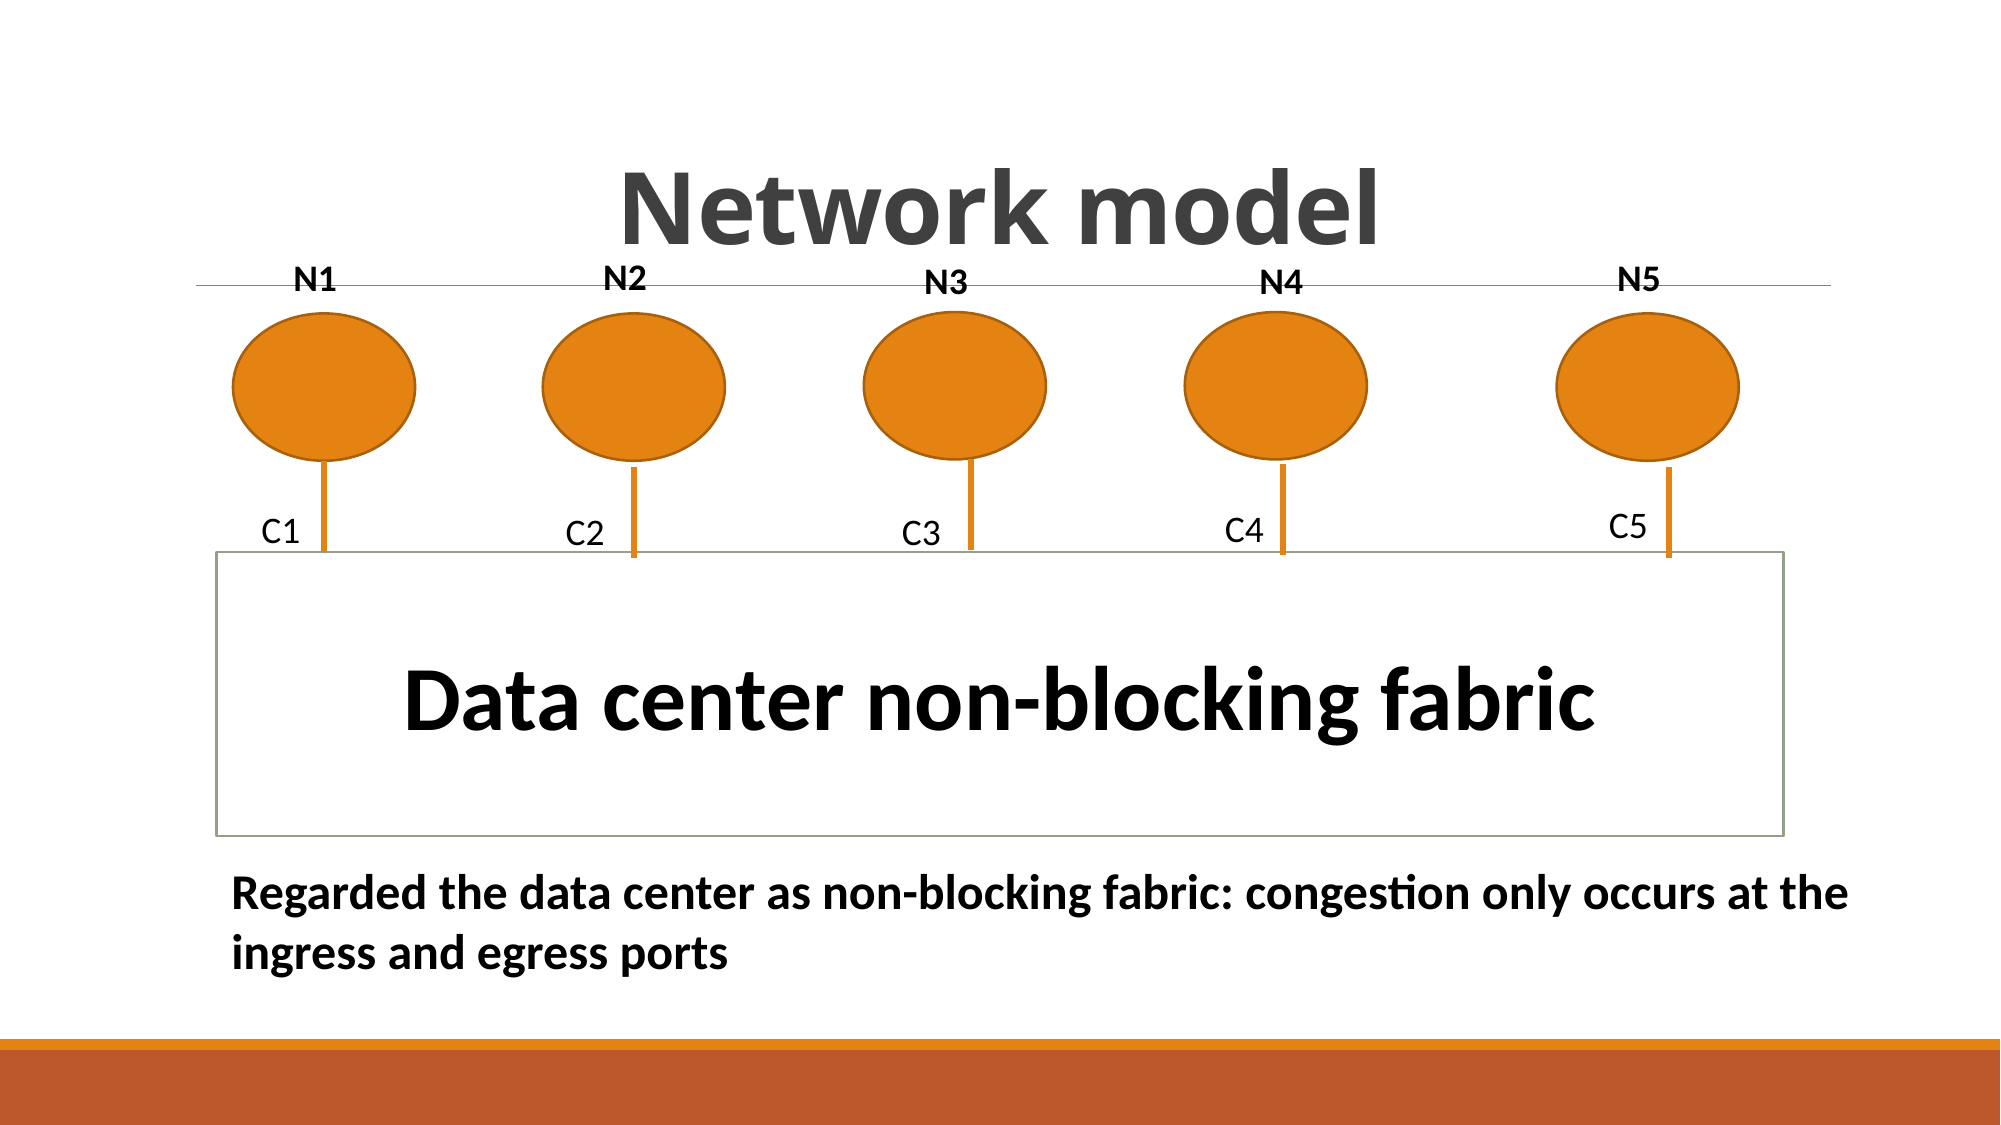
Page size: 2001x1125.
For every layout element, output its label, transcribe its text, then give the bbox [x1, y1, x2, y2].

text_box [862, 310, 1048, 461]
text_box N4 [1244, 249, 1382, 310]
text_box N3 [909, 249, 1046, 310]
text_box C2 [550, 500, 626, 560]
text_box C1 [246, 499, 322, 559]
text_box C3 [887, 500, 962, 560]
text_box N5 [1602, 246, 1739, 307]
text_box [1183, 310, 1369, 461]
text_box C4 [1210, 497, 1280, 558]
text_box Regarded the data center as non-blocking fabric: congestion only occurs at the ingress and egress ports [216, 852, 1905, 988]
text_box [541, 312, 727, 463]
text_box N1 [278, 246, 416, 307]
text_box [231, 312, 417, 463]
title Network model [174, 34, 1825, 273]
text_box N2 [588, 245, 725, 306]
text_box Data center non-blocking fabric [215, 551, 1785, 837]
text_box C5 [1594, 493, 1665, 554]
text_box [1555, 312, 1741, 463]
